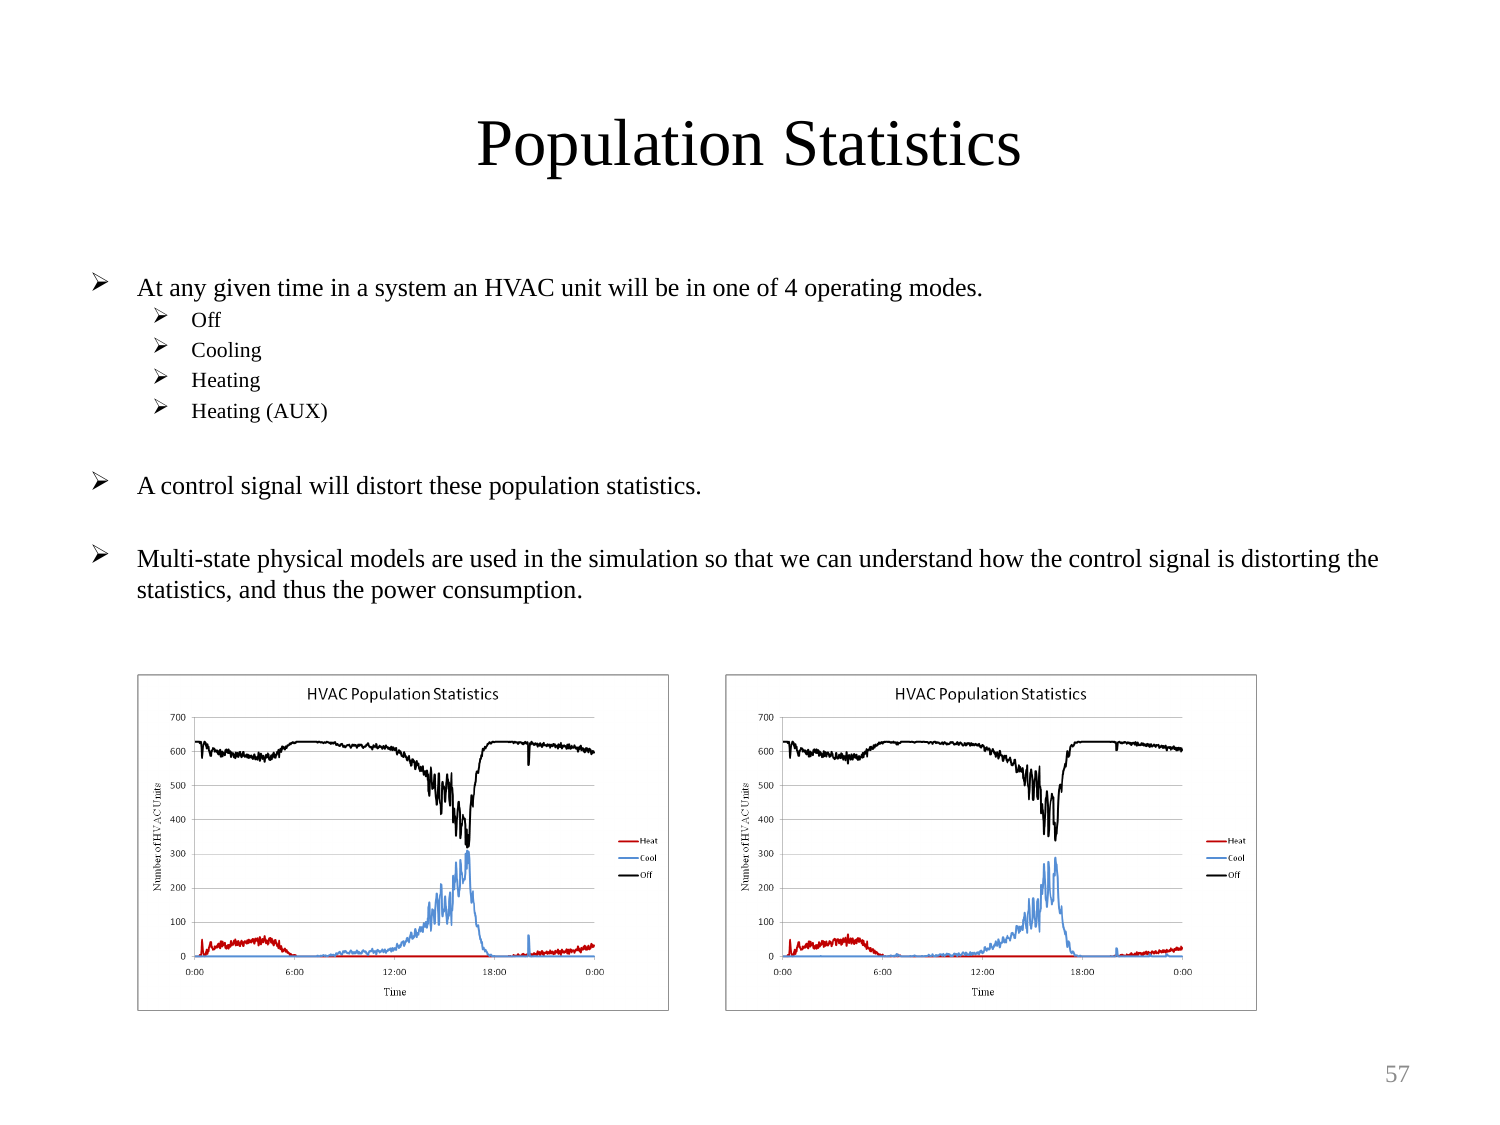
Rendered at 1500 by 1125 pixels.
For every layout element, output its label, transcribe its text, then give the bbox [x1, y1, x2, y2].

picture [724, 674, 1257, 1011]
title Population Statistics [75, 45, 1425, 233]
list At any given time in a system an HVAC unit will be in one of 4 operating modes. Off Cooling Heating Heating (AUX) A control signal will distort these population statistics. Multi-state physical models are used in the simulation so that we can understand how the control signal is distorting the statistics, and thus the power consumption. [75, 262, 1425, 613]
slide_number 57 [1074, 1042, 1425, 1103]
picture [137, 674, 670, 1011]
